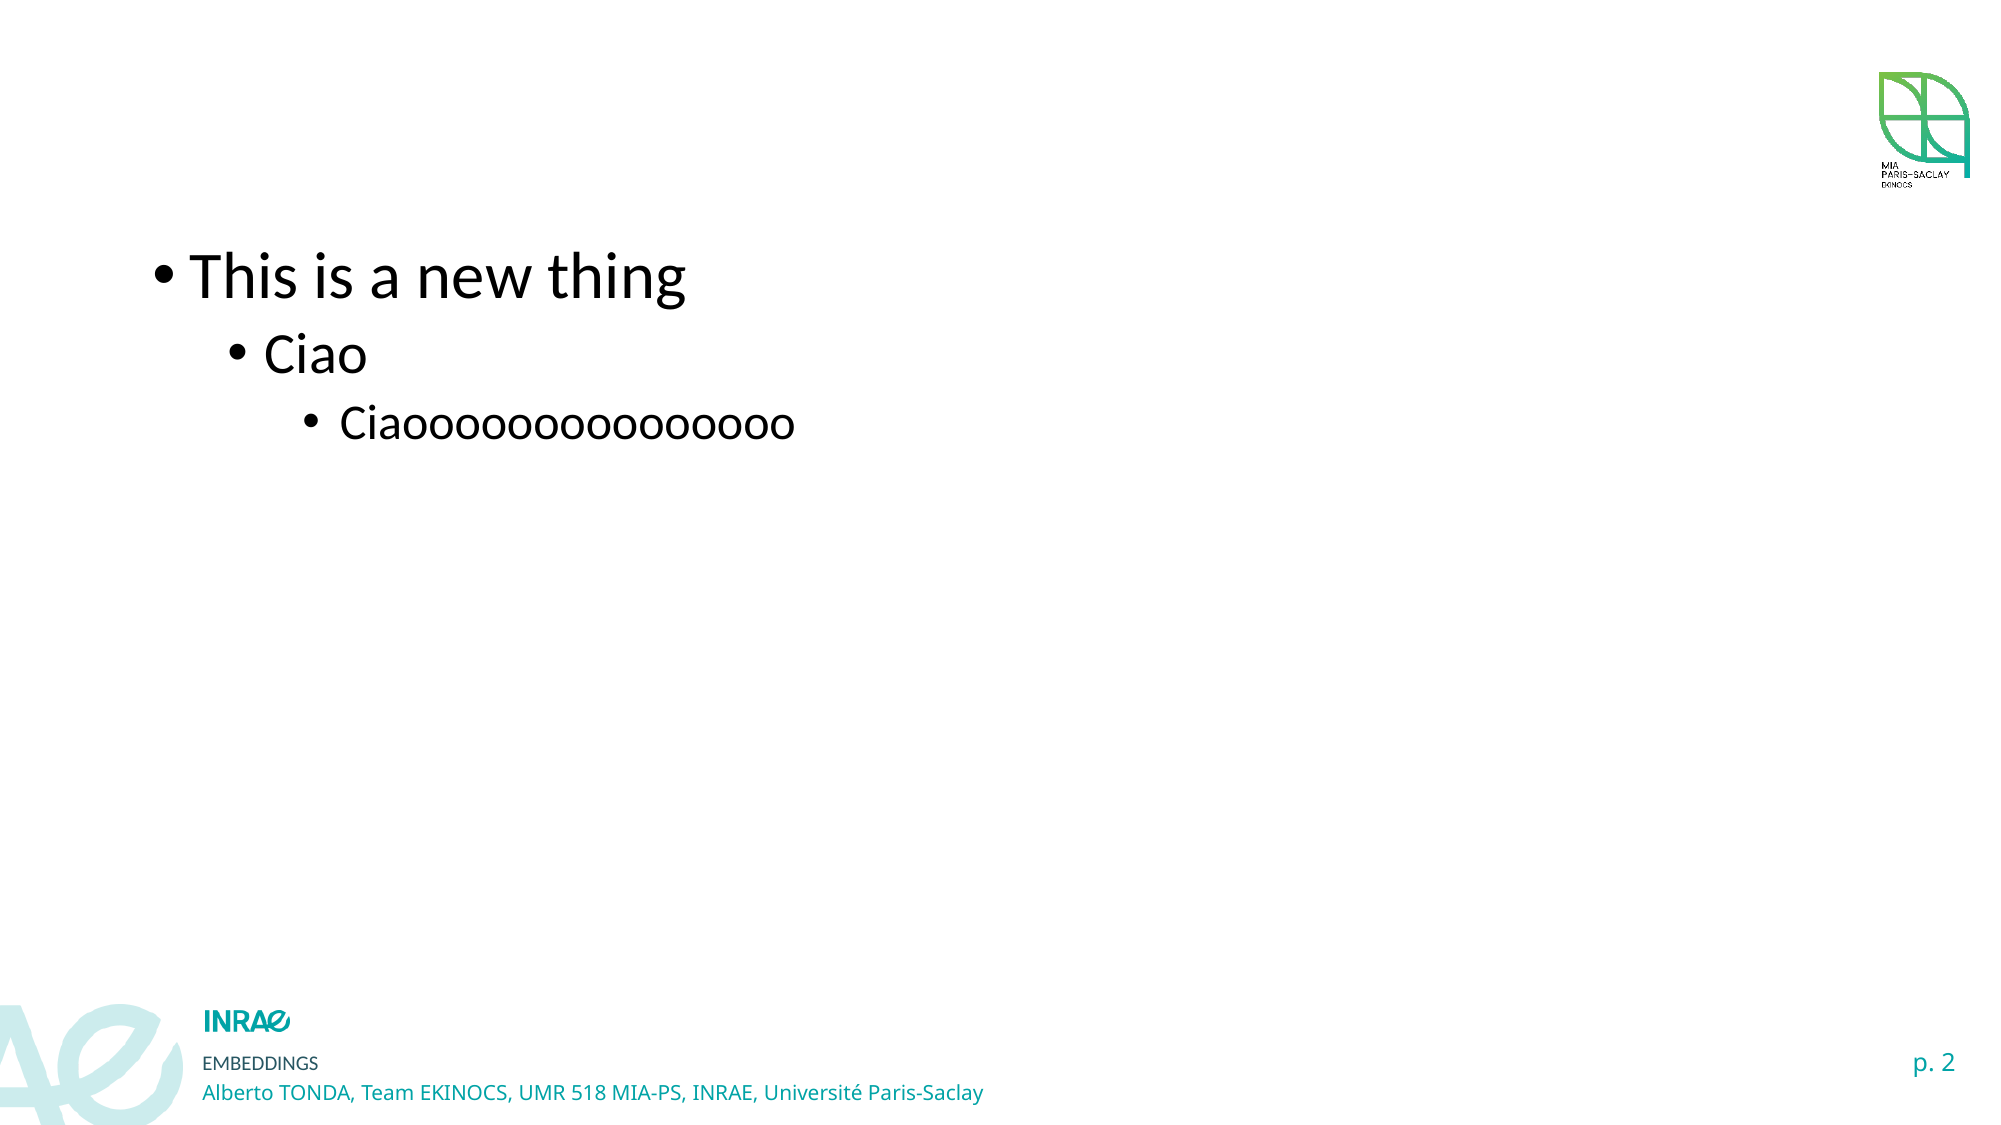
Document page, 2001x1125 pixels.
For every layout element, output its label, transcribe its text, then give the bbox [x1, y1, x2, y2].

picture [1862, 54, 1986, 205]
list This is a new thing Ciao Ciaooooooooooooooo [137, 233, 1863, 1001]
picture [0, 996, 329, 1125]
